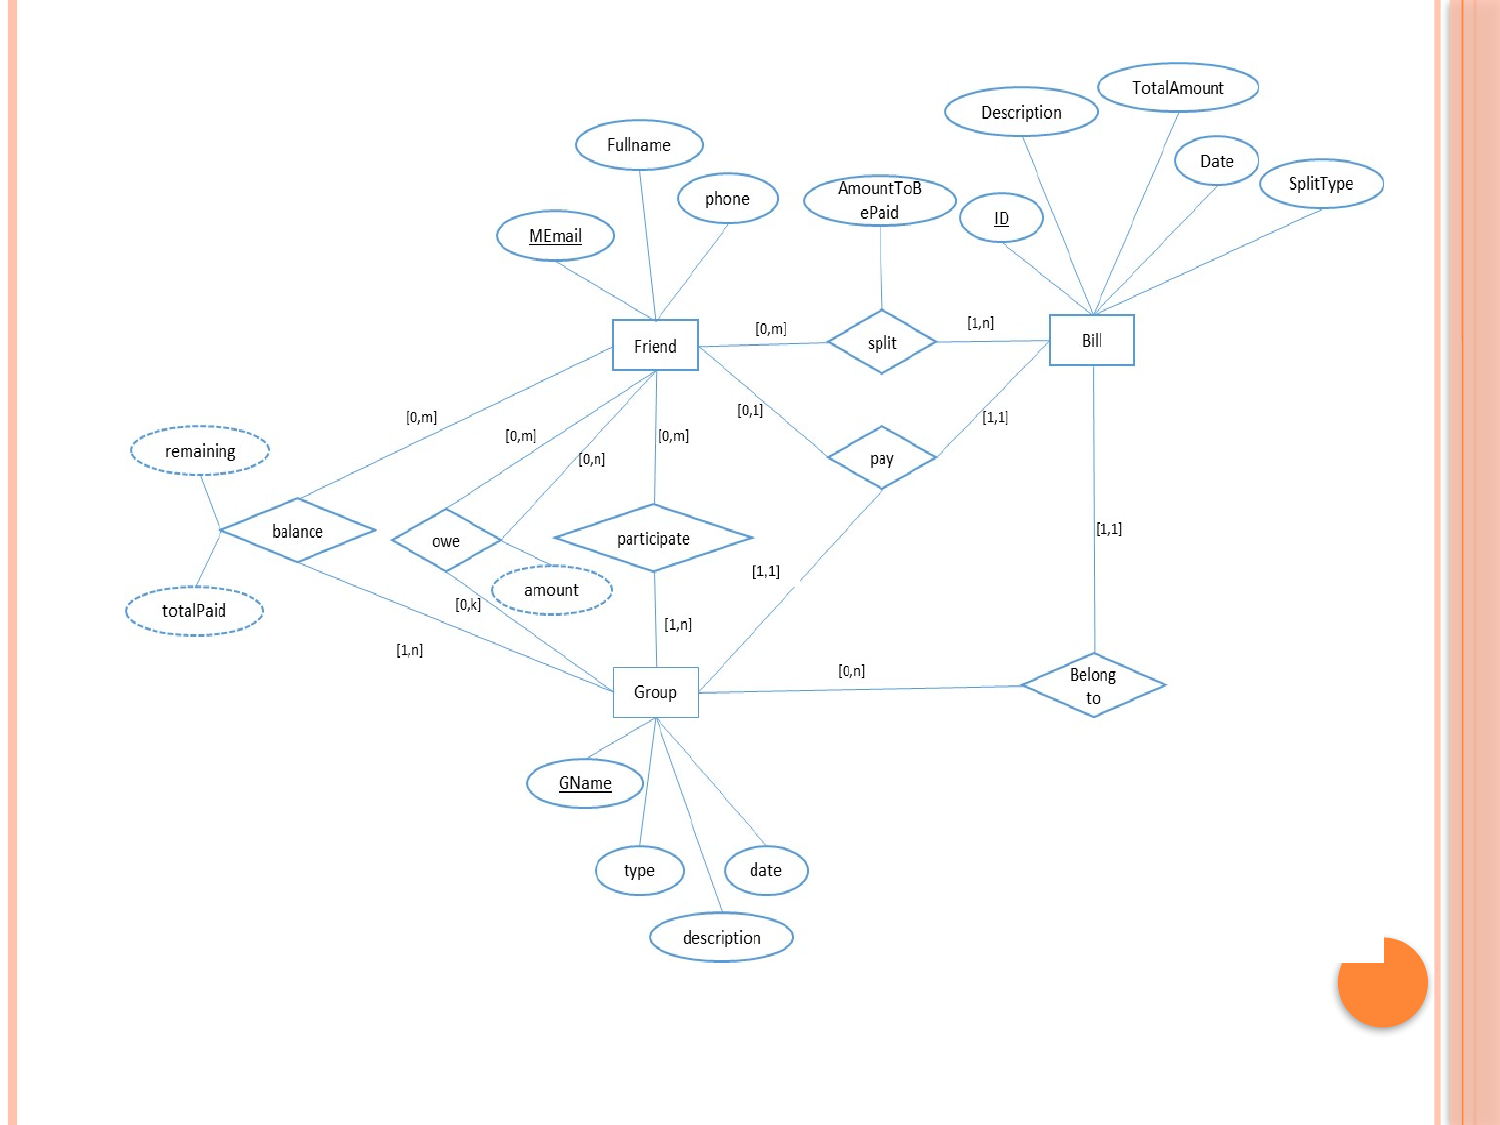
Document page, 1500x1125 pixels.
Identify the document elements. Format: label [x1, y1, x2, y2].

picture [124, 61, 1385, 963]
